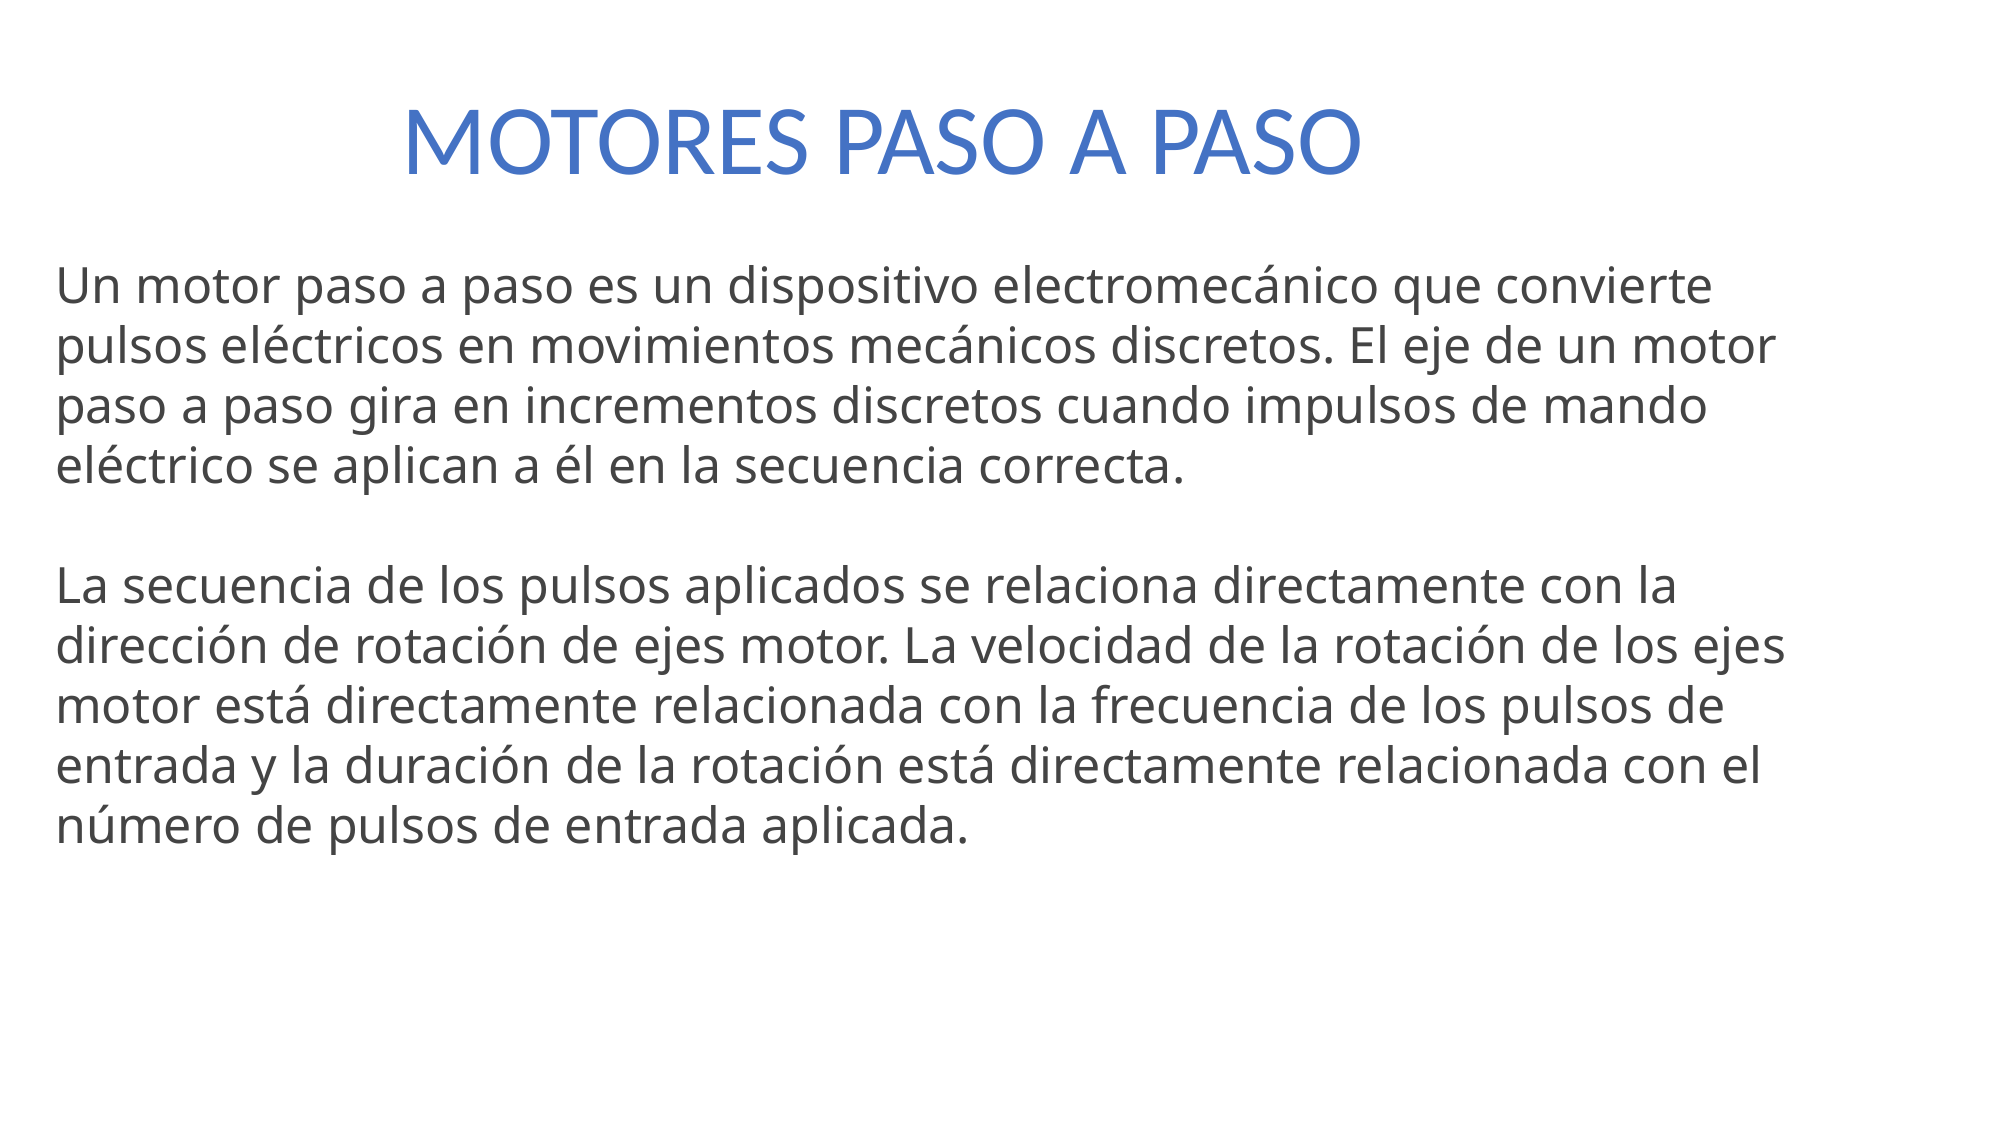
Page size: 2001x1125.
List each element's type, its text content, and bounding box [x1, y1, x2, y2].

text_box MOTORES PASO A PASO [386, 66, 1679, 202]
text_box Un motor paso a paso es un dispositivo electromecánico que convierte pulsos eléctricos en movimientos mecánicos discretos. El eje de un motor paso a paso gira en incrementos discretos cuando impulsos de mando eléctrico se aplican a él en la secuencia correcta. La secuencia de los pulsos aplicados se relaciona directamente con la dirección de rotación de ejes motor. La velocidad de la rotación de los ejes motor está directamente relacionada con la frecuencia de los pulsos de entrada y la duración de la rotación está directamente relacionada con el número de pulsos de entrada aplicada. [40, 246, 1857, 922]
